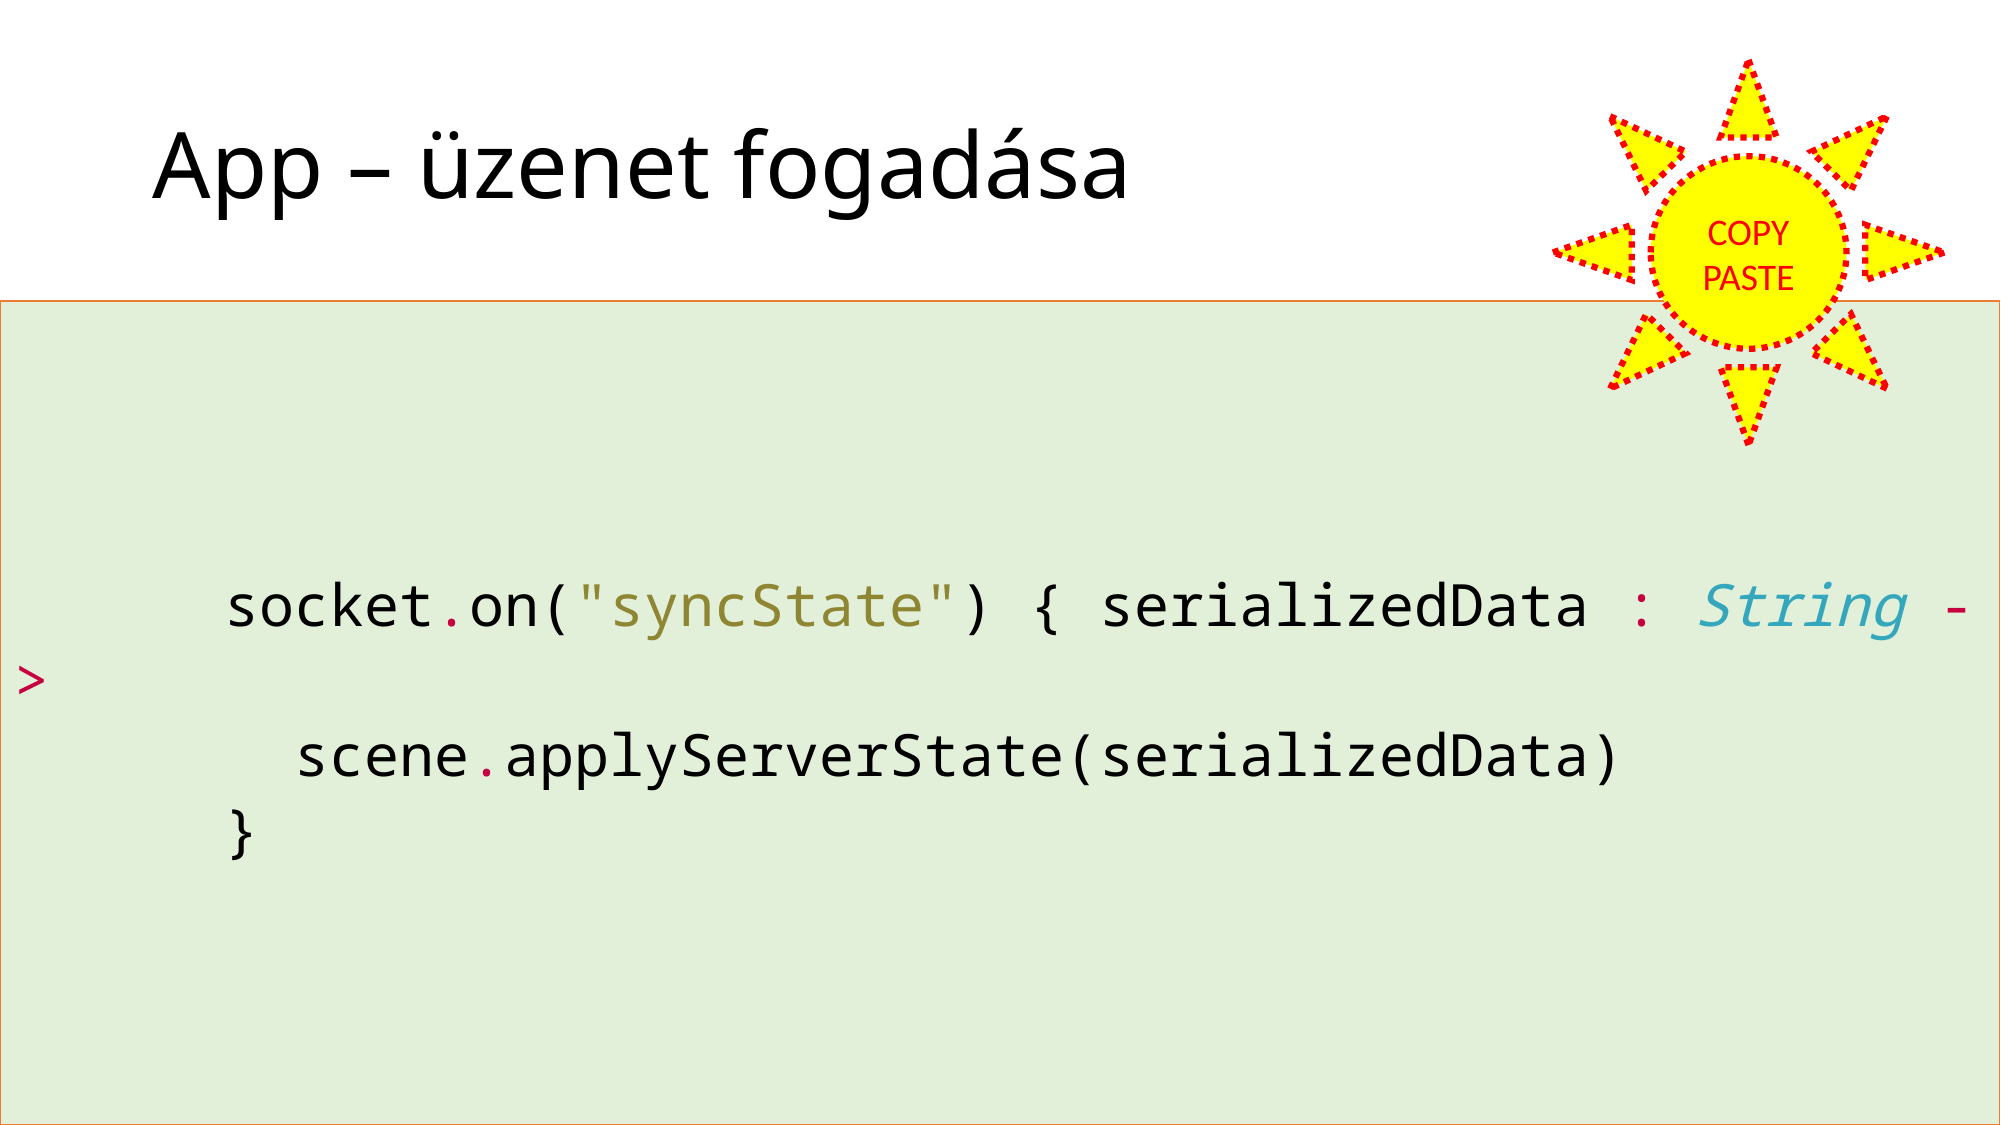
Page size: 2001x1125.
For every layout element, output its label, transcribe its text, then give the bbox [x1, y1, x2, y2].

text_box COPY PASTE [1720, 59, 1777, 139]
text_box COPY PASTE [1552, 223, 1633, 281]
text_box COPY PASTE [1609, 115, 1688, 191]
text_box COPY PASTE [1809, 313, 1888, 390]
text_box COPY PASTE [1809, 115, 1888, 193]
text_box COPY PASTE [1609, 312, 1688, 390]
title App – üzenet fogadása [137, 59, 1863, 278]
text_box COPY PASTE [1649, 155, 1848, 350]
text_box socket.on("syncState") { serializedData : String -> scene.applyServerState(serializedData) } [0, 300, 2000, 1125]
text_box COPY PASTE [1864, 224, 1945, 282]
text_box COPY PASTE [1718, 366, 1778, 446]
